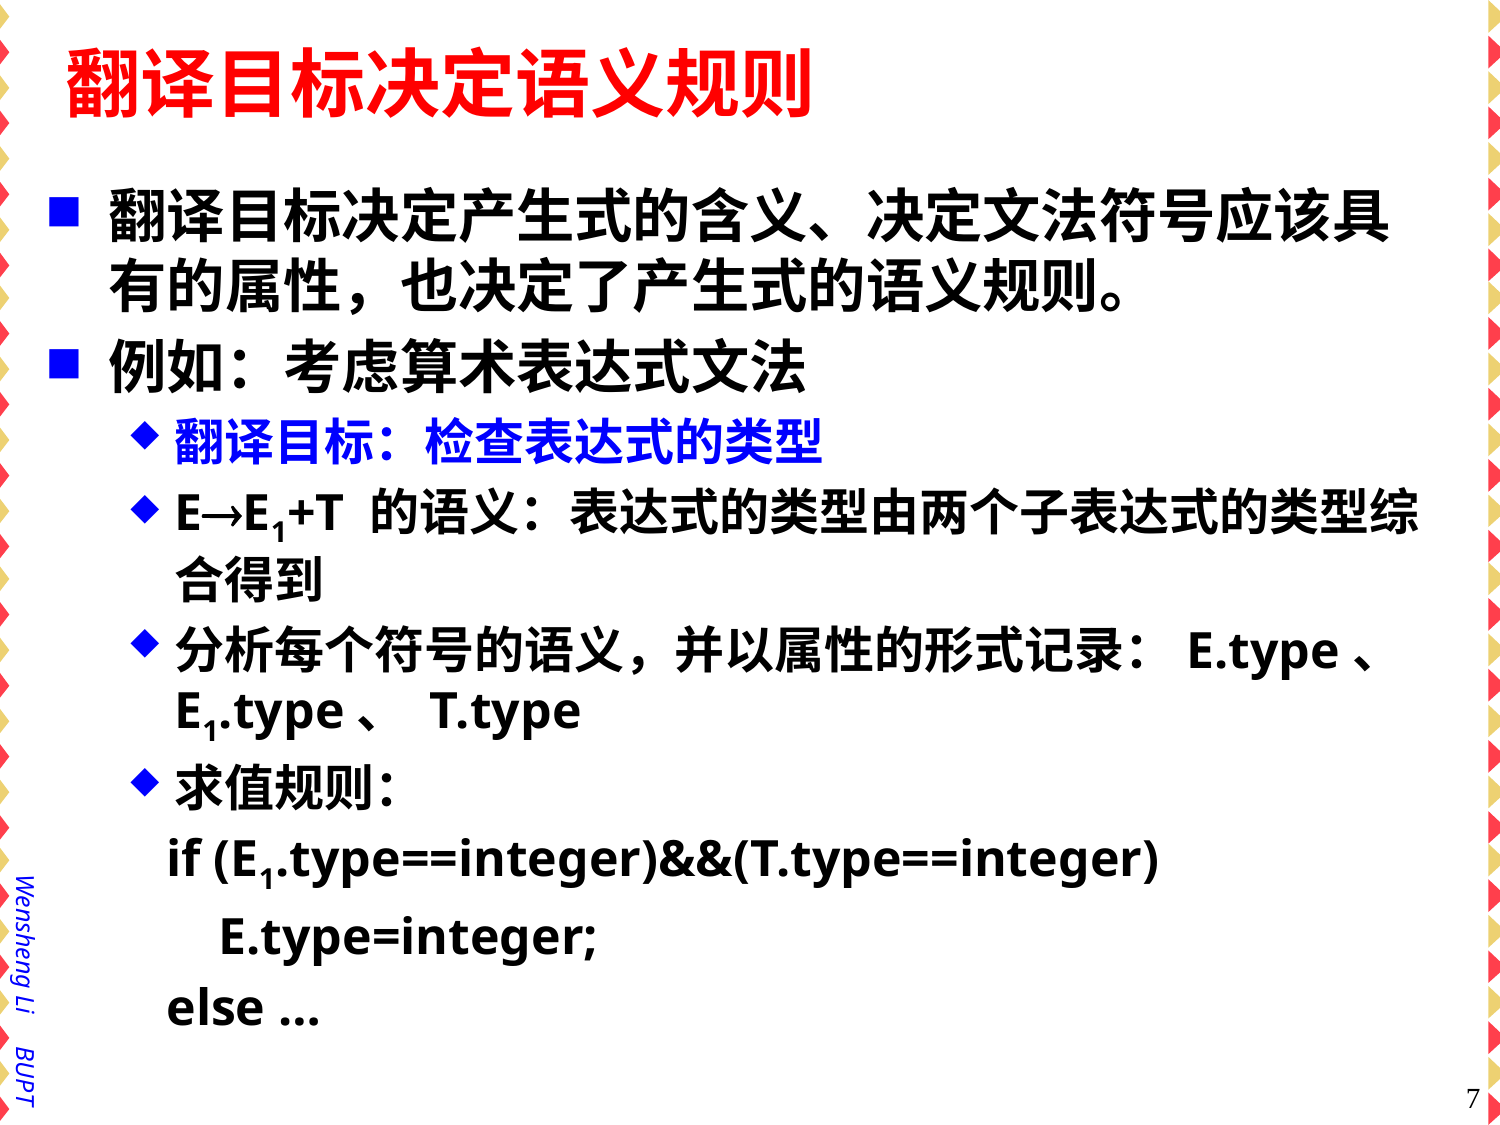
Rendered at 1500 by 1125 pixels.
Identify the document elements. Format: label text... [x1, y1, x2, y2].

list 翻译目标决定产生式的含义、决定文法符号应该具有的属性，也决定了产生式的语义规则。 例如：考虑算术表达式文法 翻译目标：检查表达式的类型 EE1+T 的语义：表达式的类型由两个子表达式的类型综合得到 分析每个符号的语义，并以属性的形式记录：E.type、 E1.type、 T.type 求值规则： if (E1.type==integer)&&(T.type==integer) E.type=integer; else … [37, 171, 1463, 1062]
title 翻译目标决定语义规则 [50, 24, 1463, 138]
slide_number 7 [1355, 1071, 1496, 1117]
